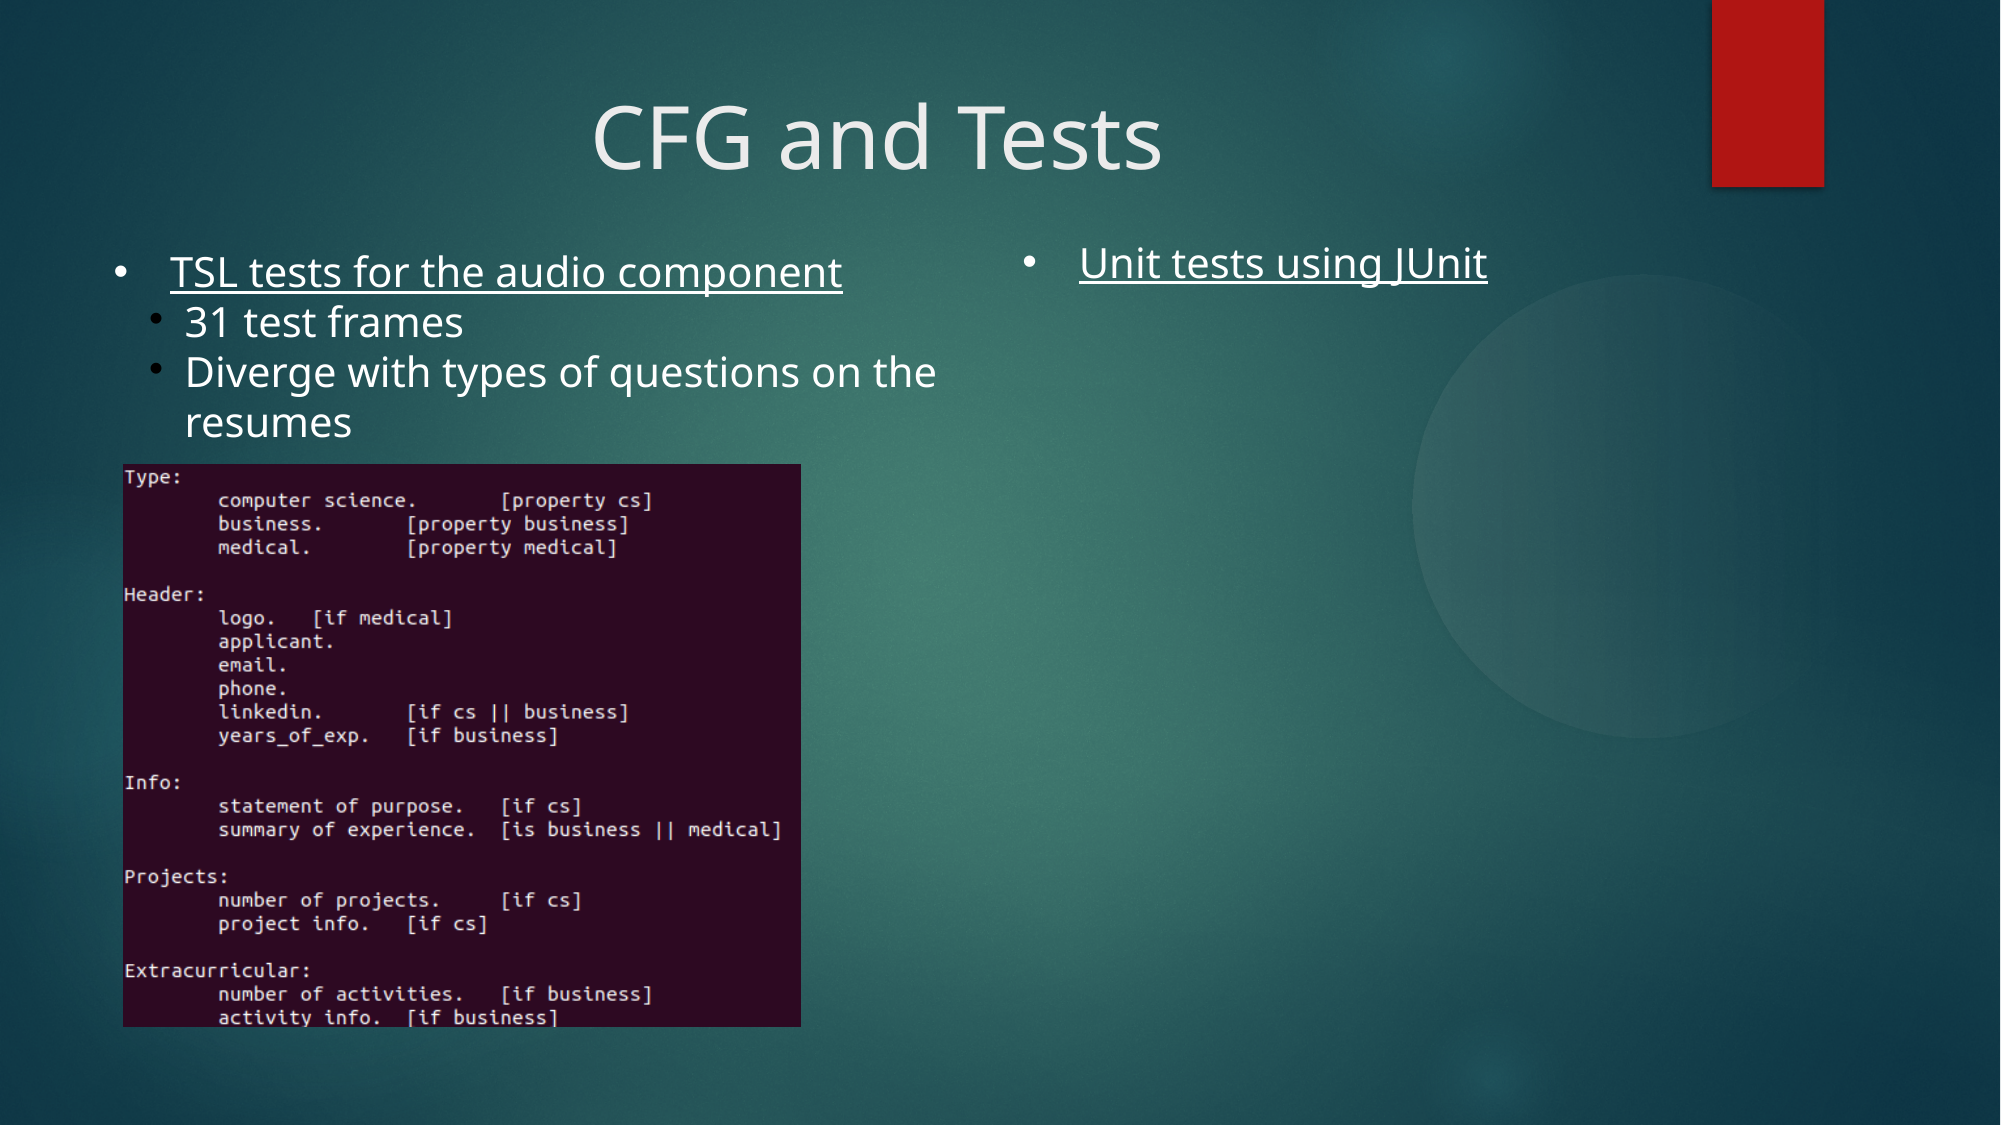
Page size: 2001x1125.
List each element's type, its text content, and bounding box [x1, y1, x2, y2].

text_box Unit tests using JUnit [1007, 229, 1936, 918]
picture [0, 0, 2001, 1125]
text_box CFG and Tests [106, 74, 1649, 238]
text_box TSL tests for the audio component 31 test frames Diverge with types of questions on the resumes [98, 238, 1027, 927]
